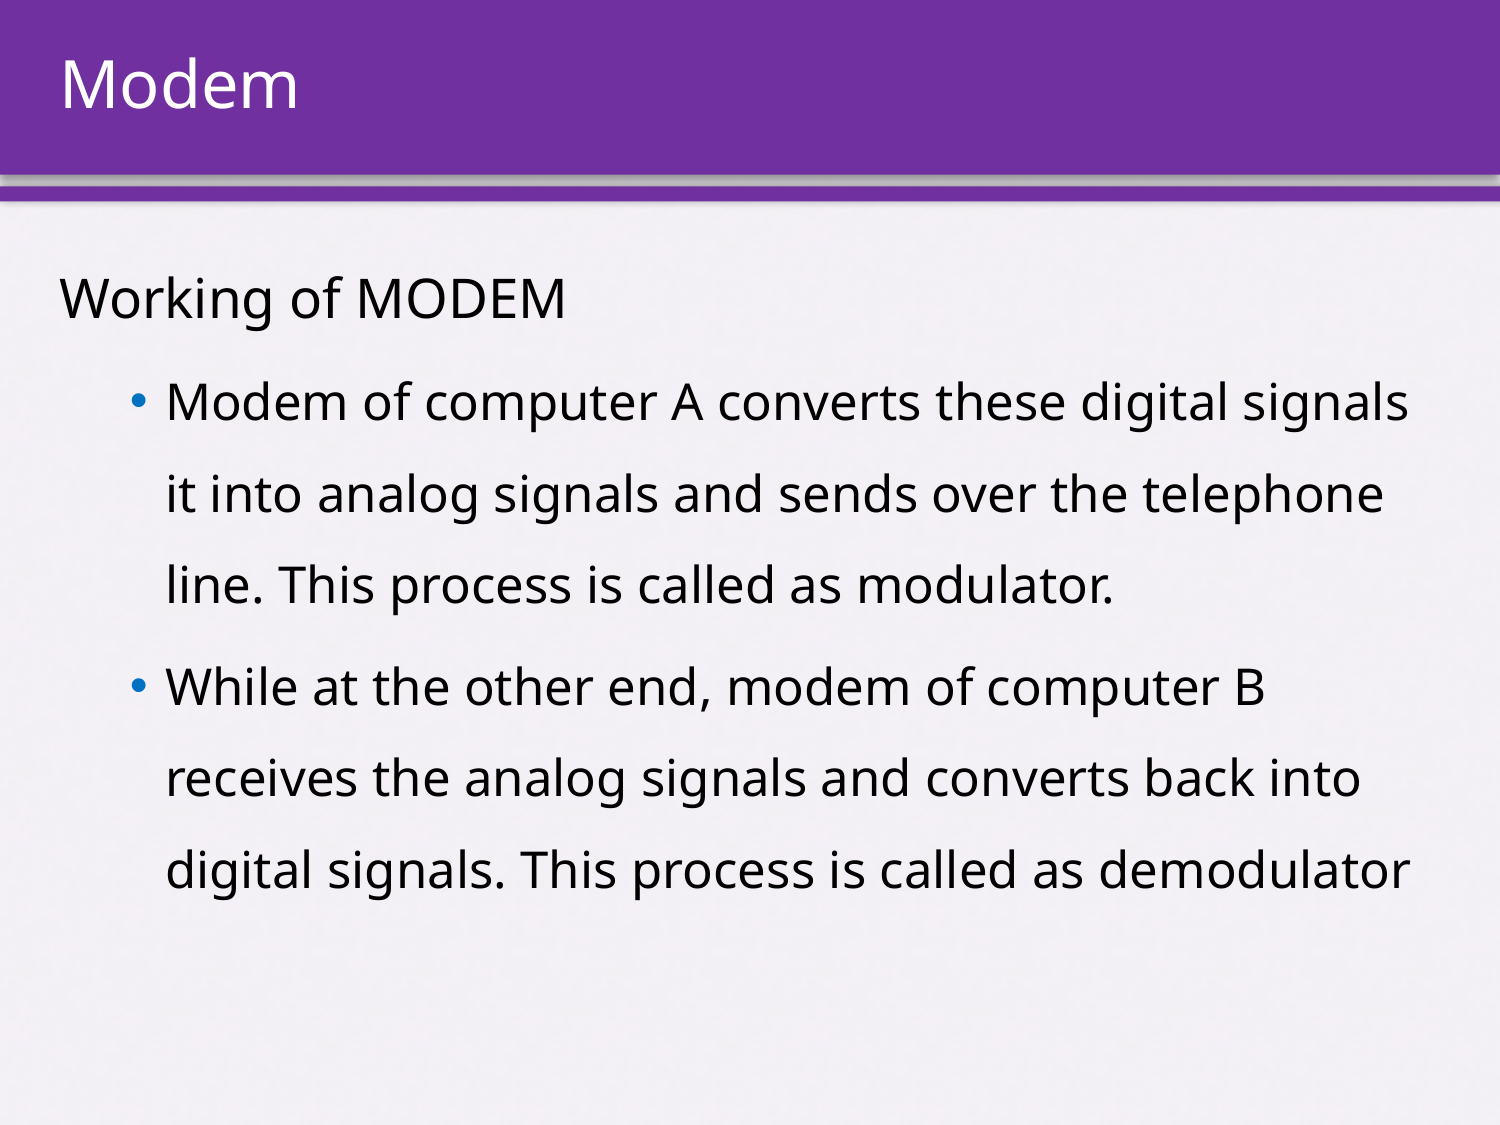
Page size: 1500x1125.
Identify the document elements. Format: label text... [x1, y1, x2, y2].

list Working of MODEM Modem of computer A converts these digital signals it into analog signals and sends over the telephone line. This process is called as modulator. While at the other end, modem of computer B receives the analog signals and converts back into digital signals. This process is called as demodulator [44, 223, 1464, 1043]
title Modem [44, 0, 1464, 175]
